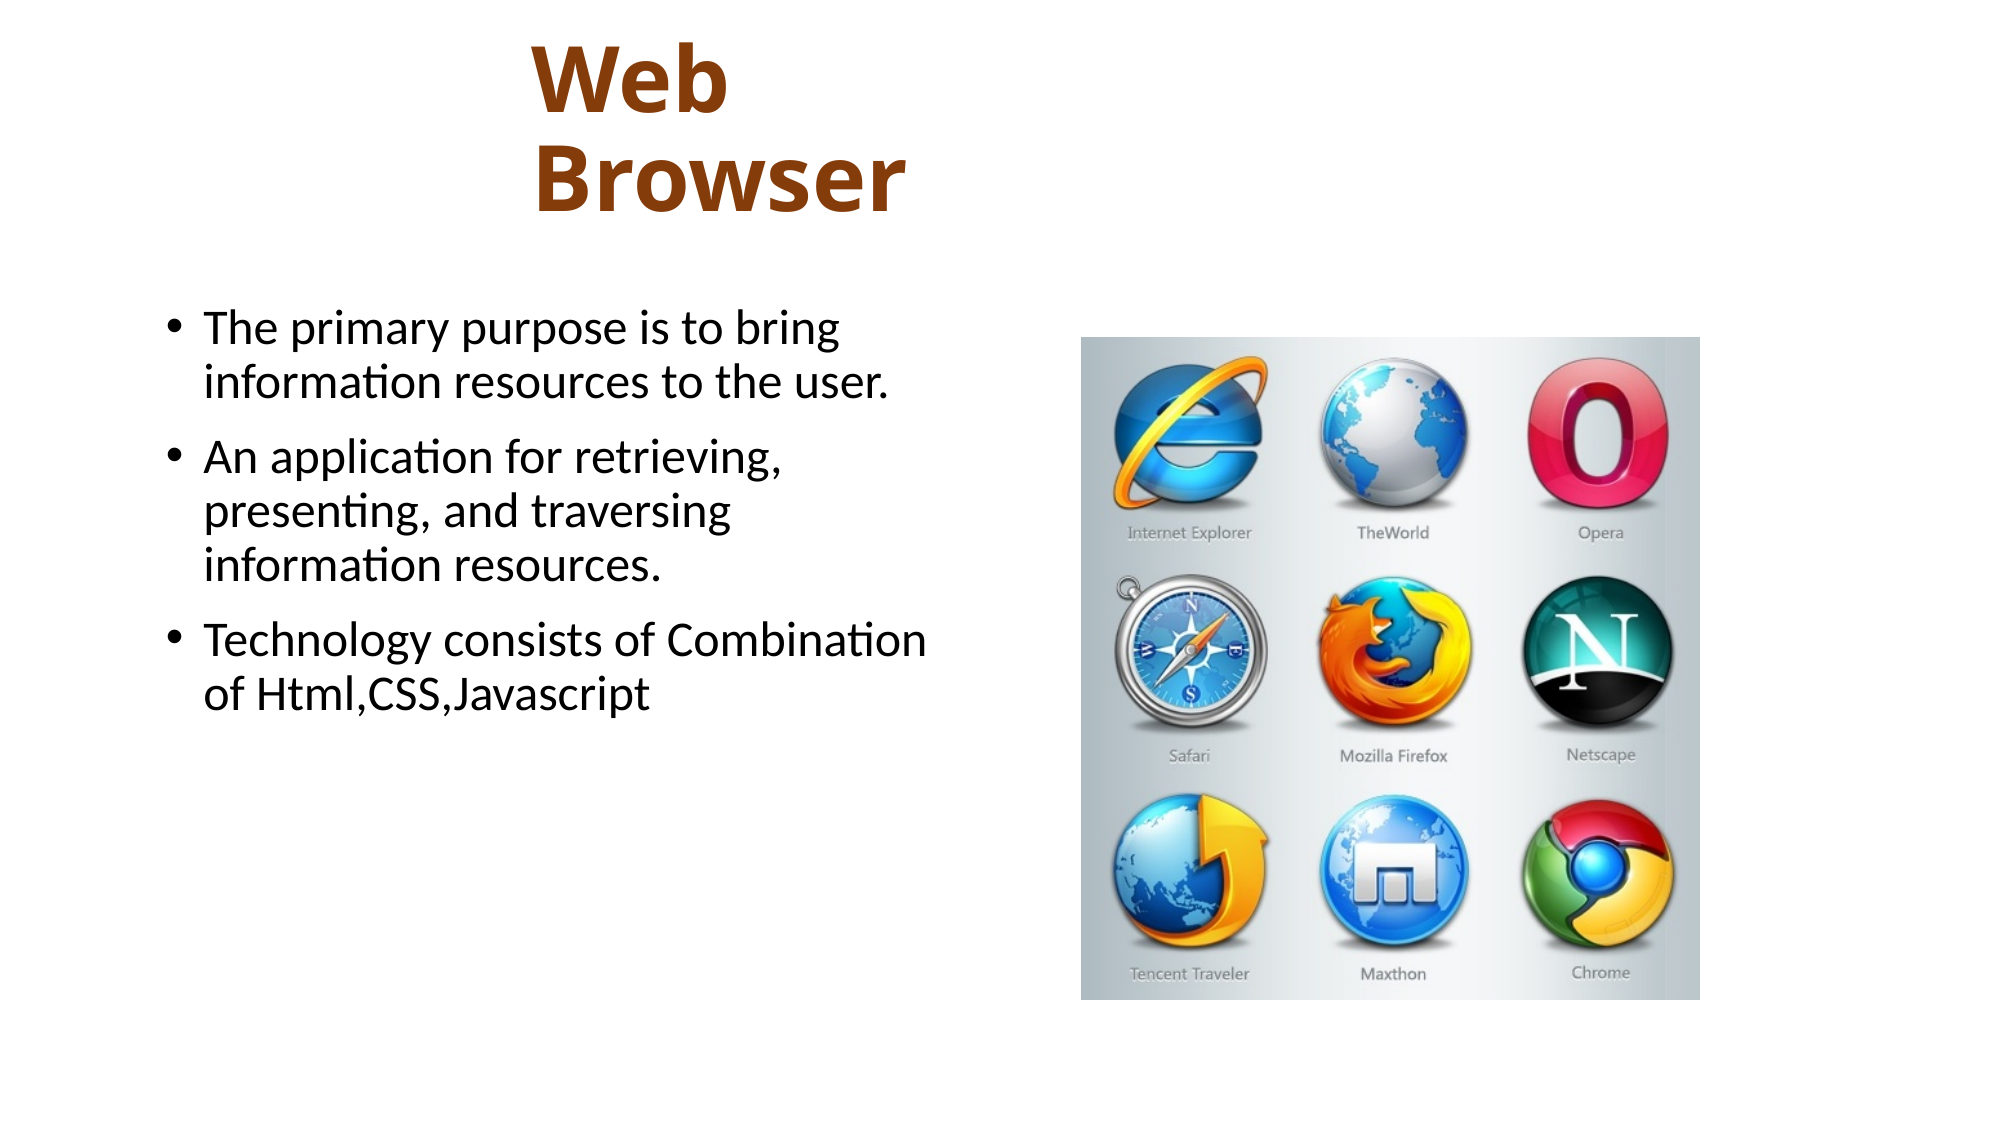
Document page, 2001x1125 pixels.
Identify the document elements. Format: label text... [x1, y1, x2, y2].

picture [1081, 337, 1700, 1000]
title Web Browser [437, 23, 1052, 242]
list The primary purpose is to bring information resources to the user. An application for retrieving, presenting, and traversing information resources. Technology consists of Combination of Html,CSS,Javascript [150, 293, 975, 1044]
